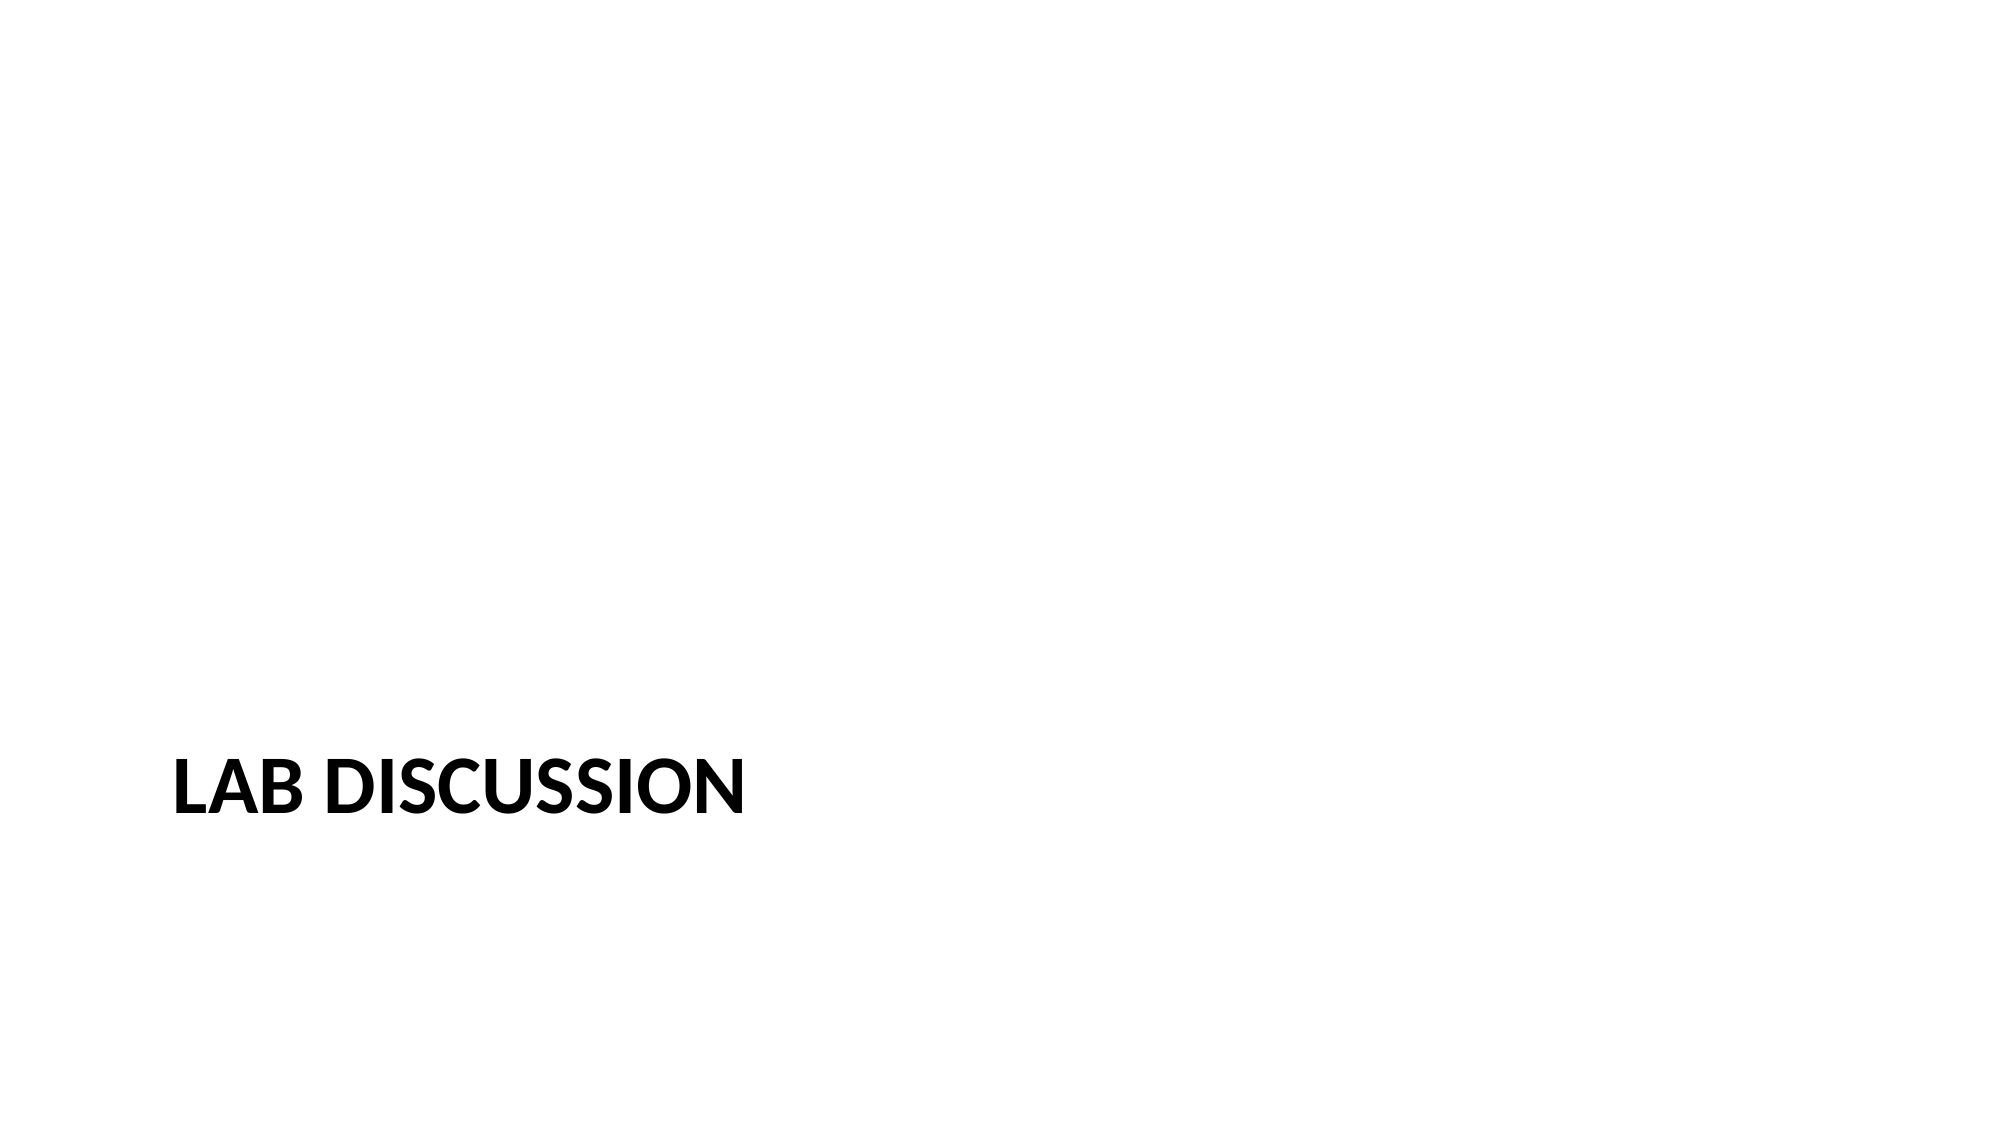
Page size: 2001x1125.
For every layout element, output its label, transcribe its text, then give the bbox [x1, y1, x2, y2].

title LAB Discussion [157, 722, 1858, 947]
